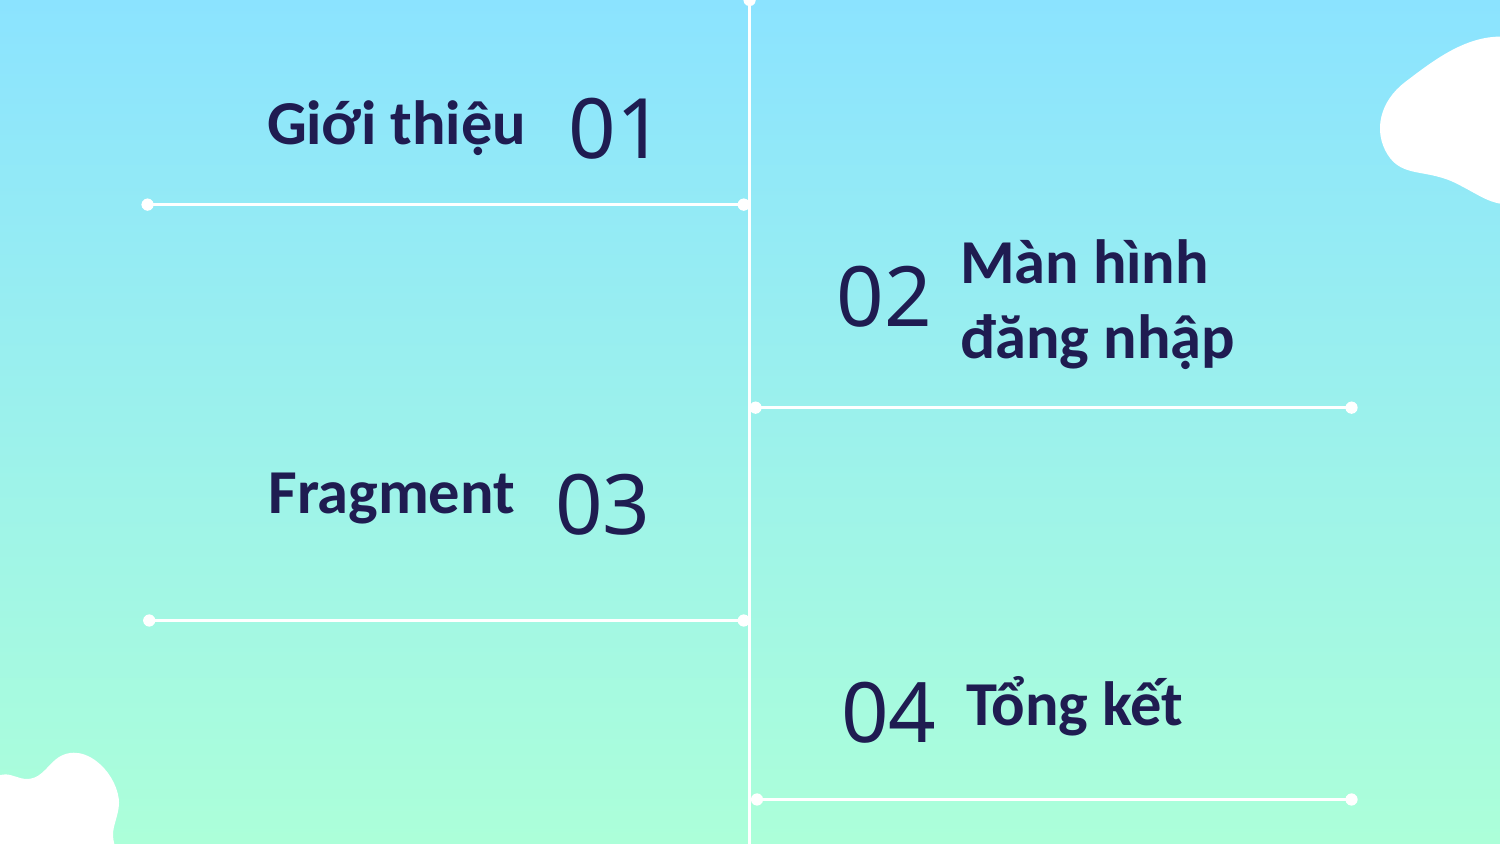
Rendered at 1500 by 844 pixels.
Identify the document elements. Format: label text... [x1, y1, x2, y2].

text_box 04 [755, 643, 952, 774]
title 02 [754, 228, 947, 358]
title Màn hình đăng nhập [945, 225, 1291, 387]
text_box [0, 752, 120, 844]
title 01 [553, 60, 745, 190]
title 03 [530, 436, 666, 566]
text_box Tổng kết [951, 648, 1297, 753]
text_box [1380, 36, 1500, 204]
title Fragment [132, 465, 531, 541]
title Giới thiệu [241, 96, 542, 172]
